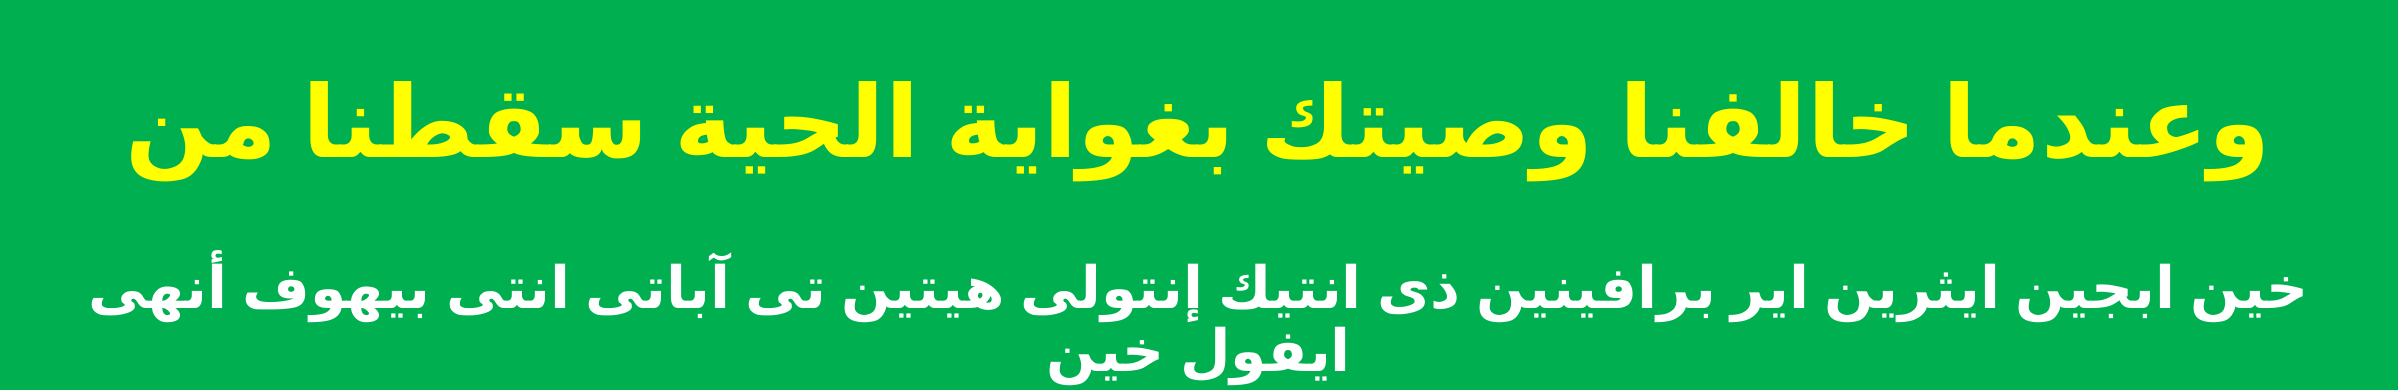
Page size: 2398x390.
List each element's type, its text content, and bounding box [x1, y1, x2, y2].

list وعندما خالفنا وصيتك بغواية الحية سقطنا من [0, 0, 2398, 250]
list خين ابجين ايثرين اير برافينين ذى انتيك إنتولى هيتين تى آباتى انتى بيهوف أنهى ايفول خين [0, 250, 2398, 390]
